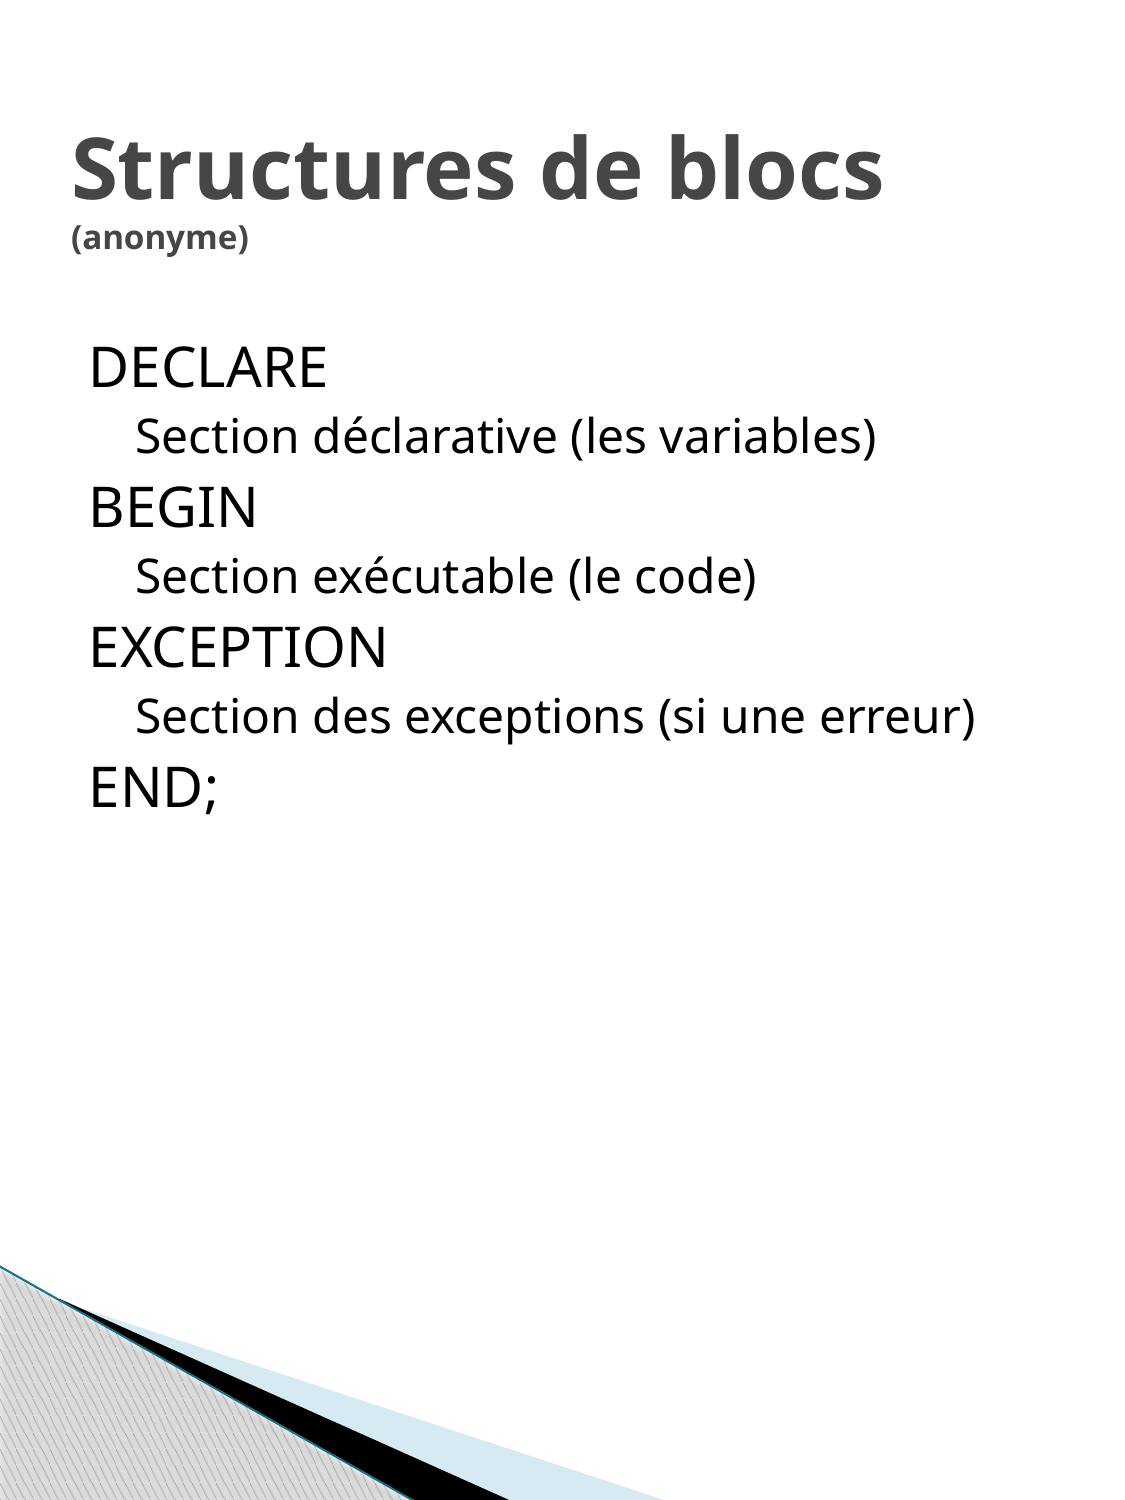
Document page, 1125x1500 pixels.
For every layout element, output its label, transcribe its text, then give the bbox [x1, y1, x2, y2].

list DECLARE Section déclarative (les variables) BEGIN Section exécutable (le code) EXCEPTION Section des exceptions (si une erreur) END; [56, 323, 1069, 1314]
title Structures de blocs (anonyme) [56, 60, 1069, 310]
